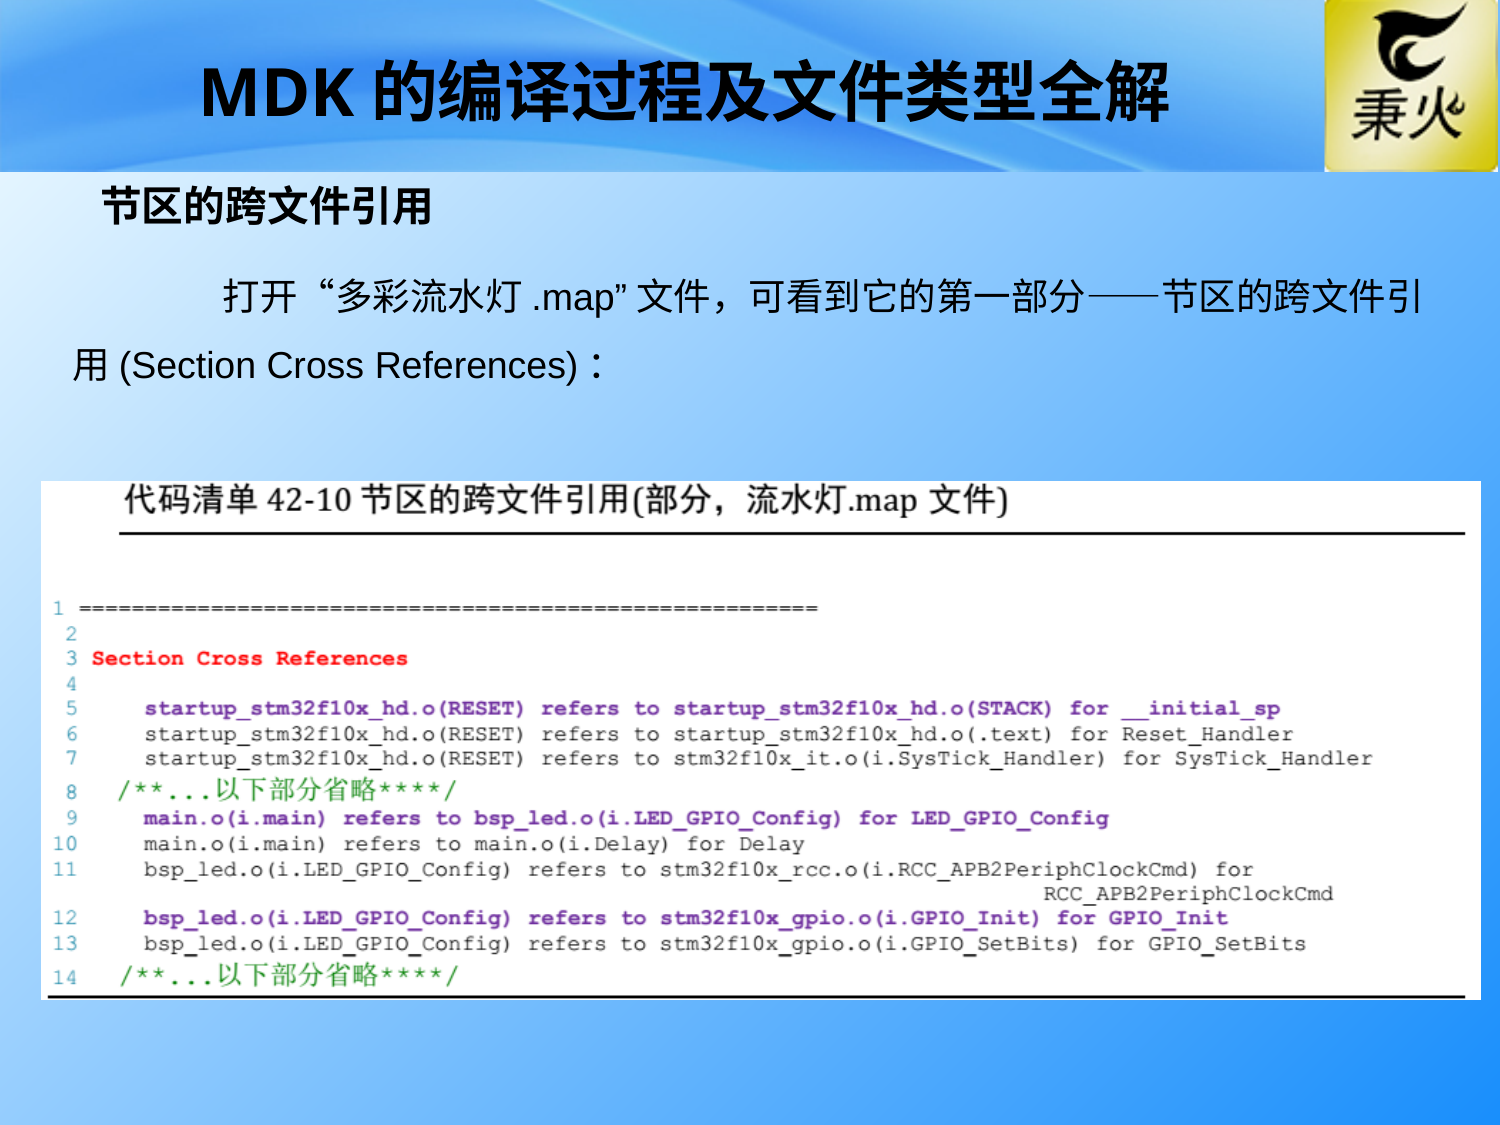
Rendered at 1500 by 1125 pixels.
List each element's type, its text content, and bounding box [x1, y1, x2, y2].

picture [0, 0, 1498, 172]
text_box 打开“多彩流水灯.map”文件，可看到它的第一部分——节区的跨文件引用(Section Cross References)： [57, 243, 1440, 394]
text_box 节区的跨文件引用 [85, 180, 450, 238]
picture [41, 480, 1482, 1000]
